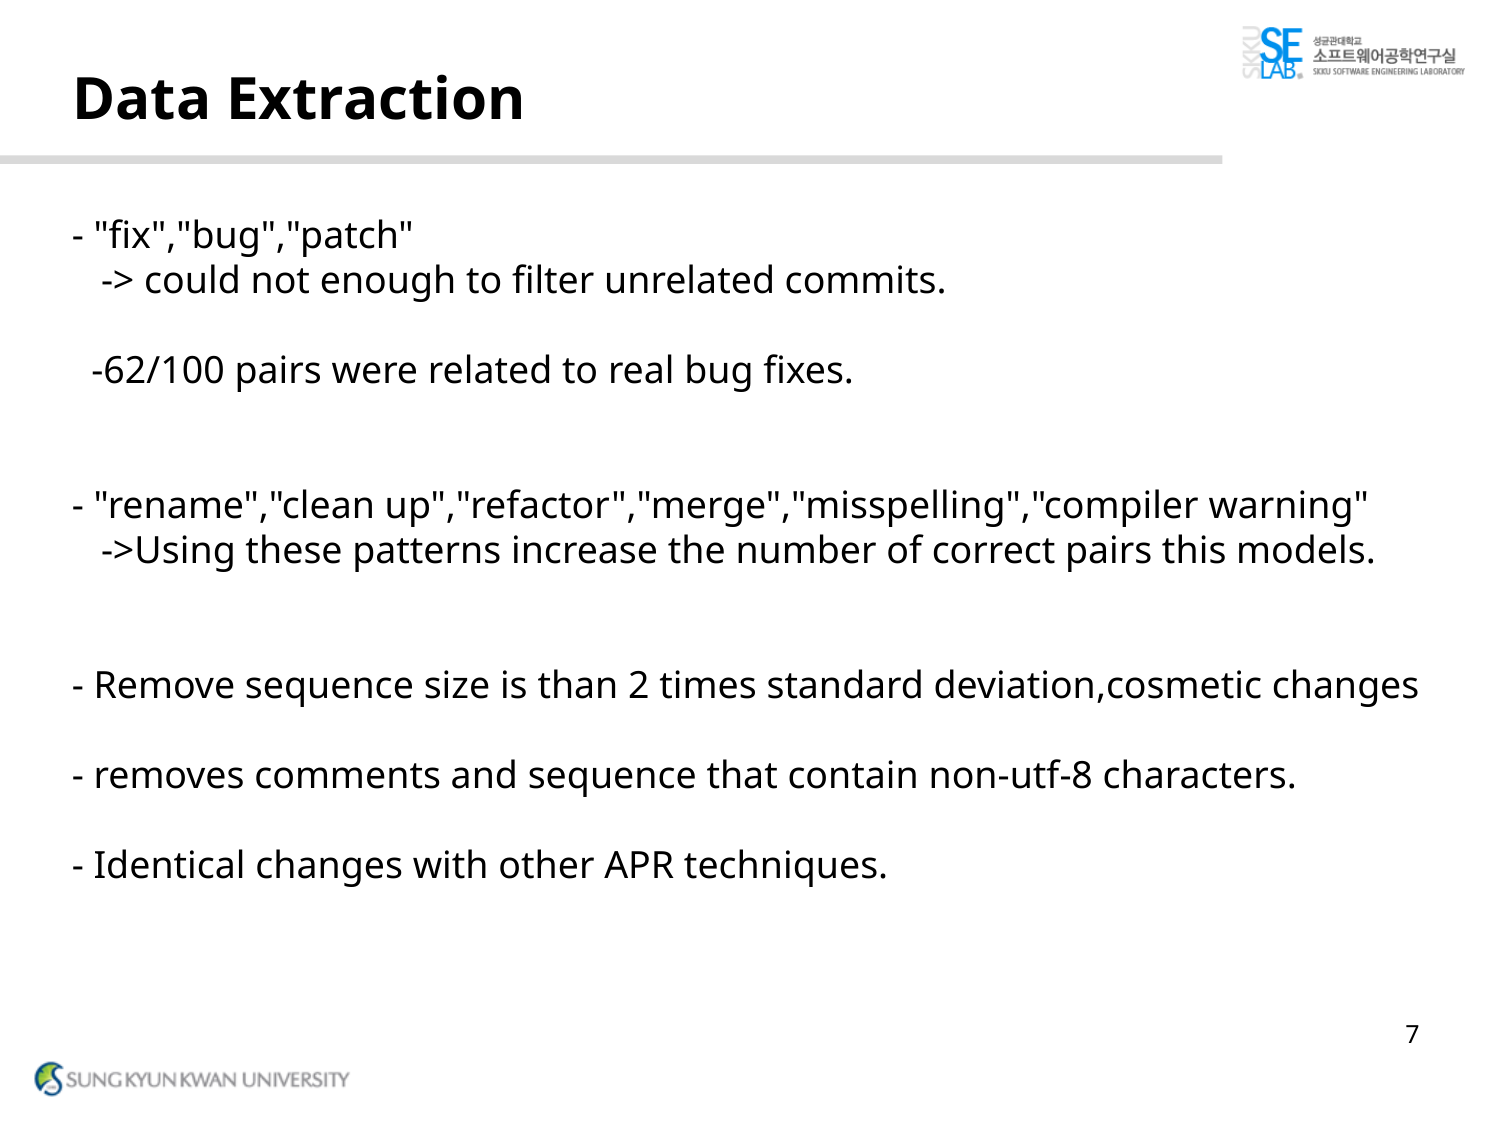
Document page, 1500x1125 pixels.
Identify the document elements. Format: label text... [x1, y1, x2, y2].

text_box - "fix","bug","patch" -> could not enough to filter unrelated commits. -62/100 pairs were related to real bug fixes. - "rename","clean up","refactor","merge","misspelling","compiler warning" ->Using these patterns increase the number of correct pairs this models. - Remove sequence size is than 2 times standard deviation,cosmetic changes - removes comments and sequence that contain non-utf-8 characters. - Identical changes with other APR techniques. [64, 203, 1485, 894]
slide_number 7 [1076, 1011, 1428, 1059]
title Data Extraction [64, 0, 1391, 194]
picture [17, 1046, 366, 1110]
picture [1391, 0, 1500, 134]
